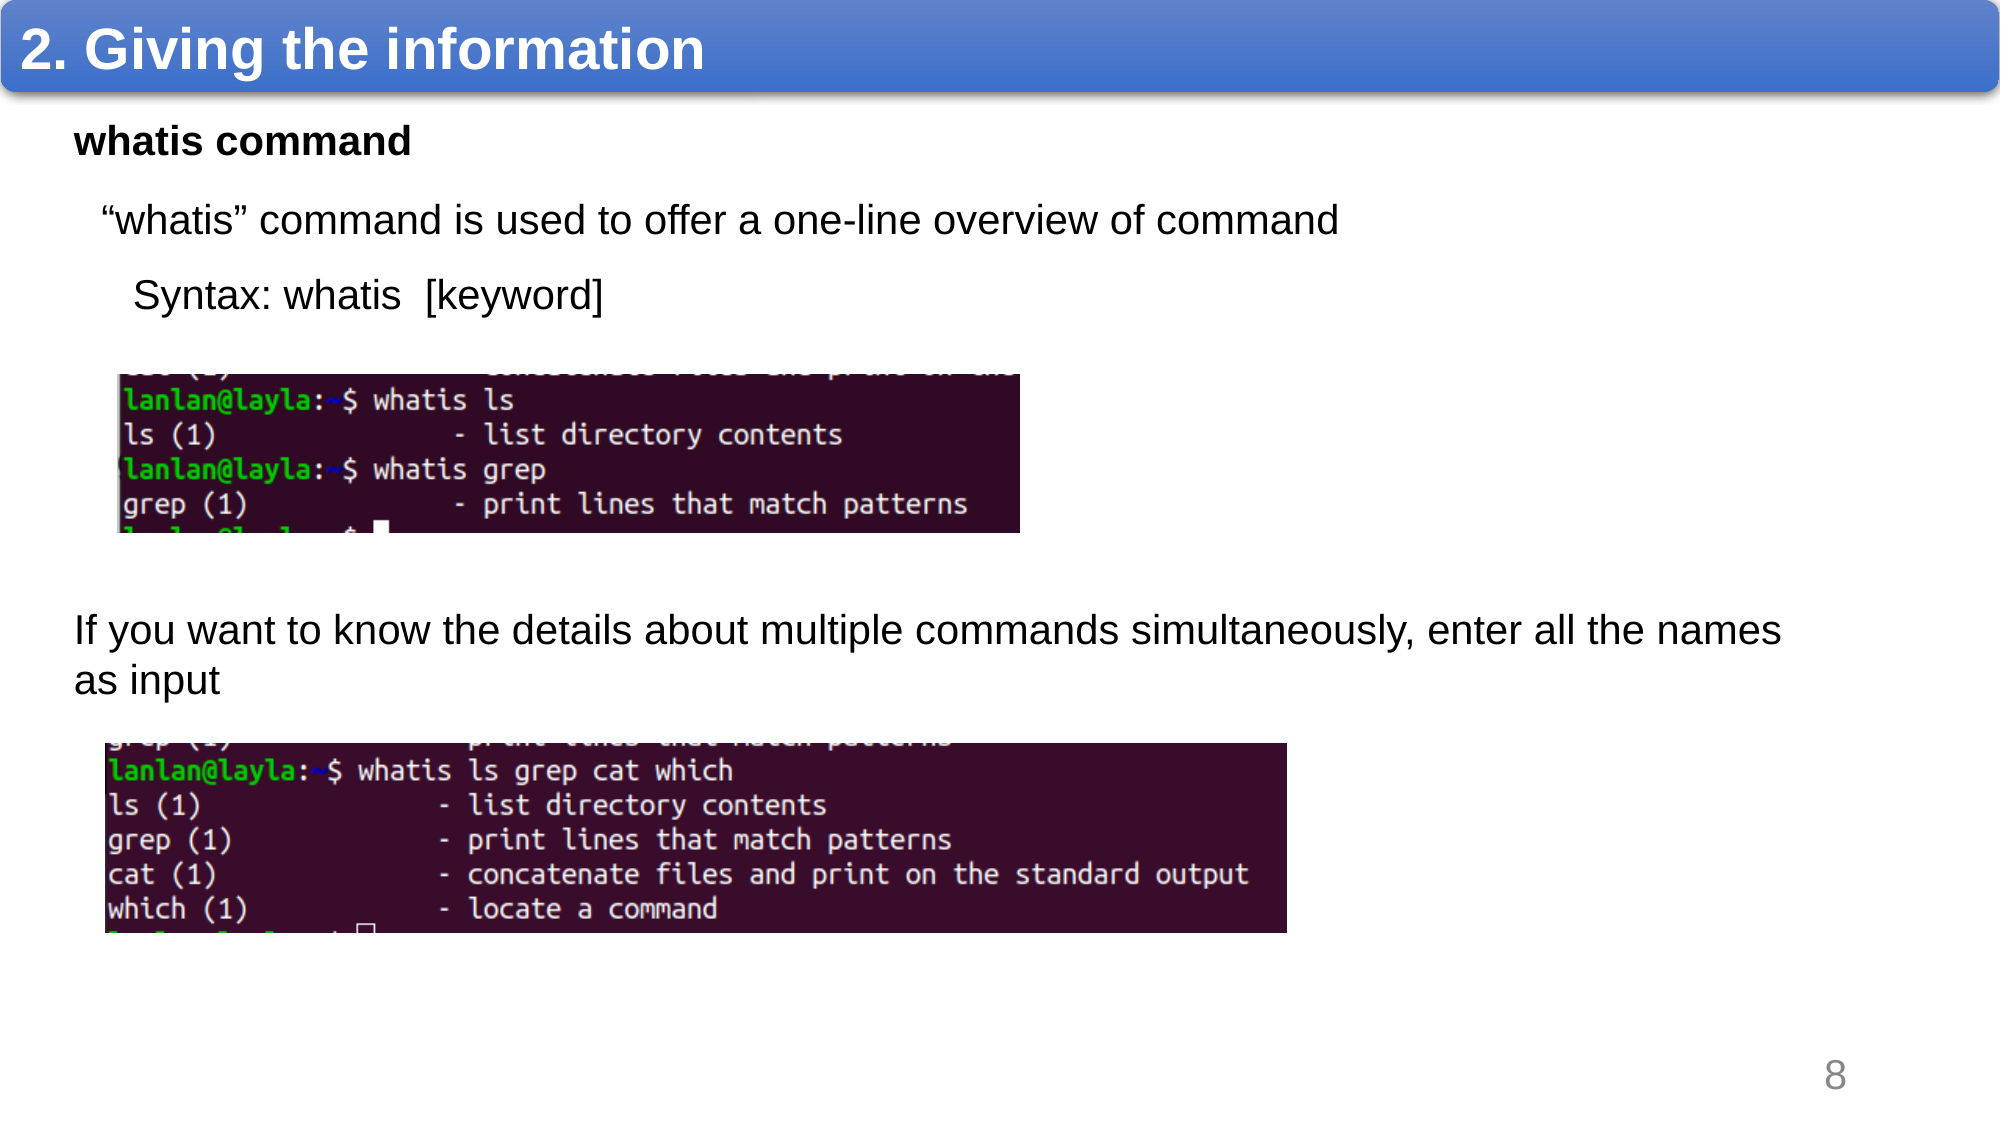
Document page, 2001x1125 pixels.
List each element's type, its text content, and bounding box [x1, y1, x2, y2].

text_box whatis command [59, 105, 641, 171]
picture [105, 743, 1288, 933]
text_box “whatis” command is used to offer a one-line overview of command [86, 185, 1914, 251]
text_box 2. Giving the information [0, 0, 2000, 92]
text_box If you want to know the details about multiple commands simultaneously, enter all the names as input [59, 595, 1847, 711]
text_box Syntax: whatis [keyword] [117, 260, 994, 326]
picture [117, 374, 1020, 533]
slide_number ‹#› [1412, 1042, 1863, 1103]
